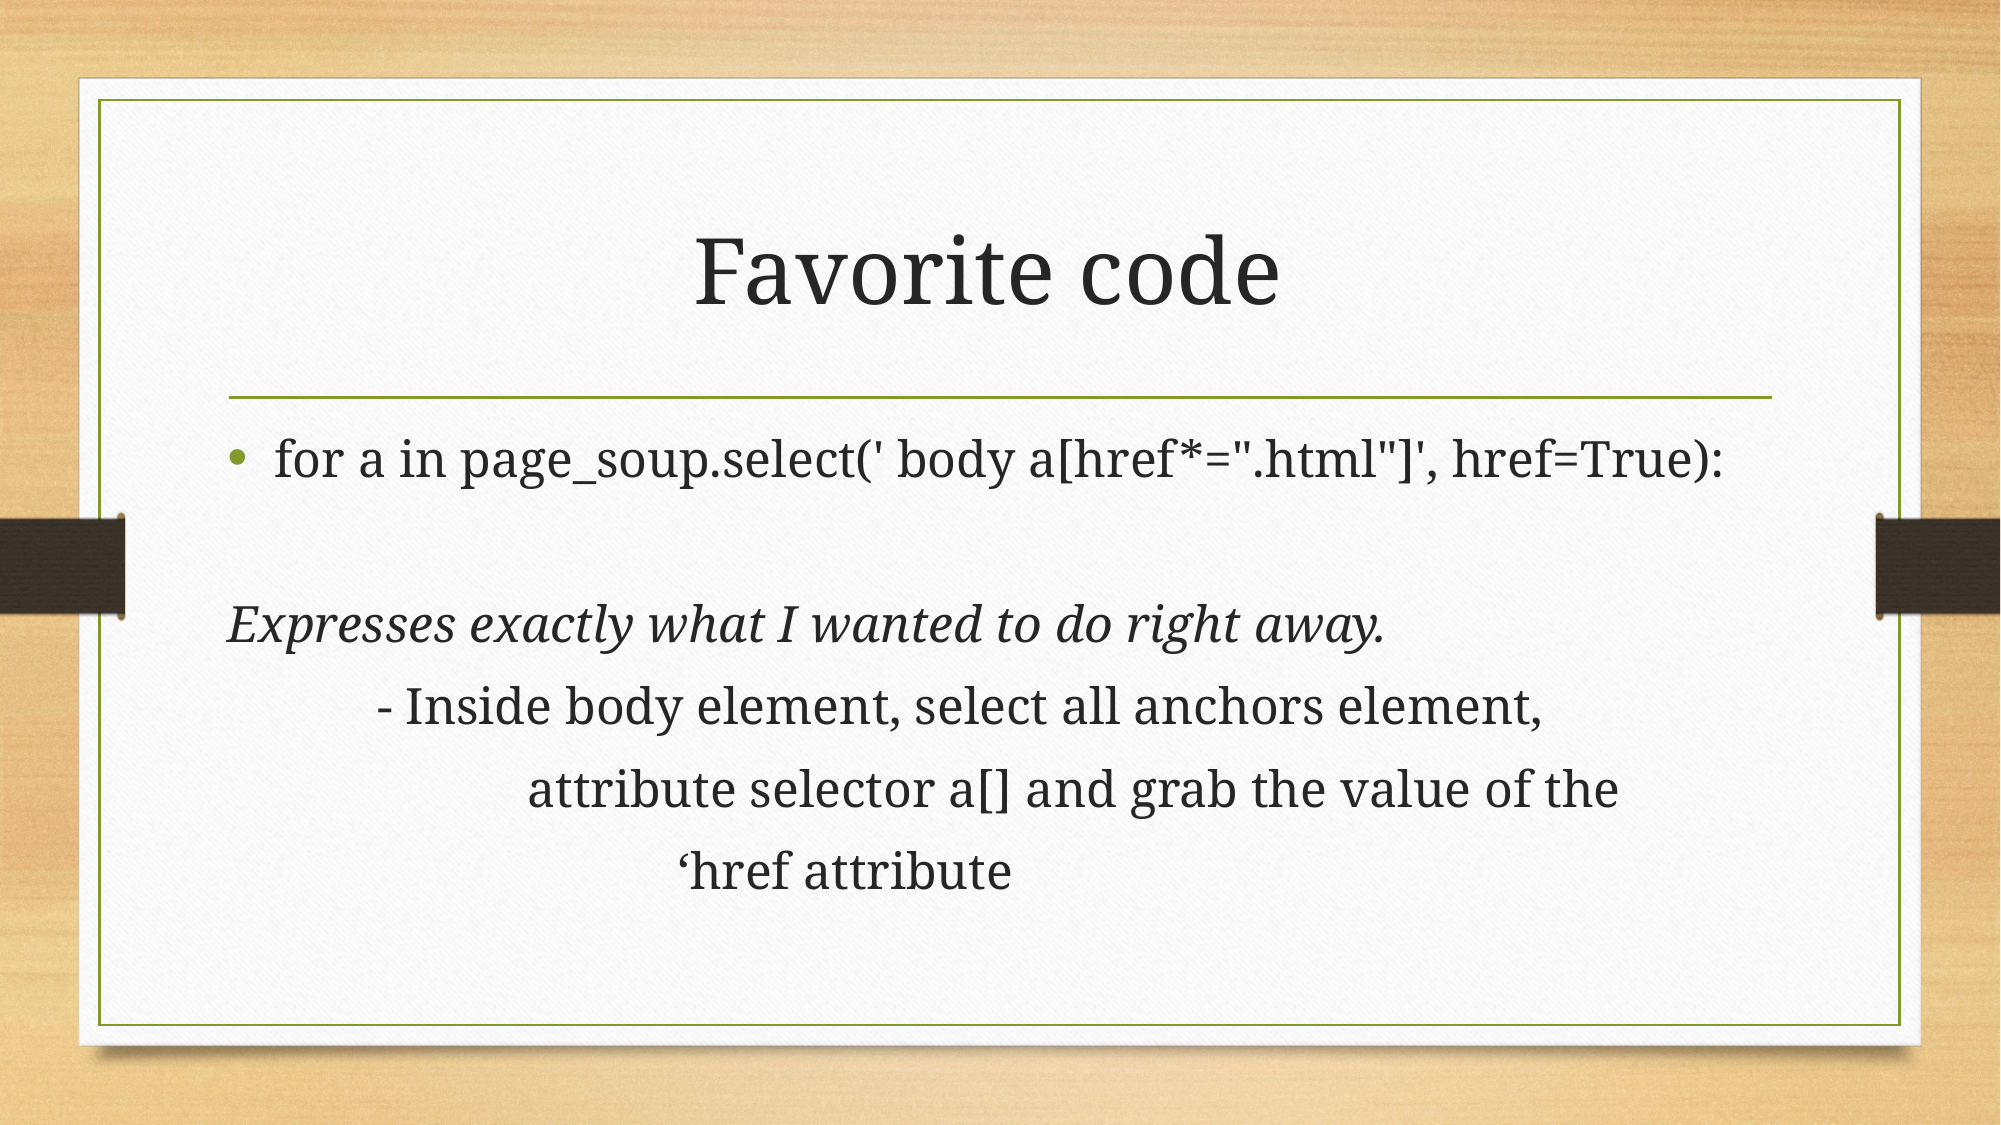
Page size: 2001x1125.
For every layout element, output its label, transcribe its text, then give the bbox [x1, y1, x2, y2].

title Favorite code [212, 161, 1788, 375]
picture [0, 0, 2001, 1125]
list for a in page_soup.select(' body a[href*=".html"]', href=True): Expresses exactly what I wanted to do right away. - Inside body element, select all anchors element, attribute selector a[] and grab the value of the ‘href attribute [212, 419, 1788, 964]
